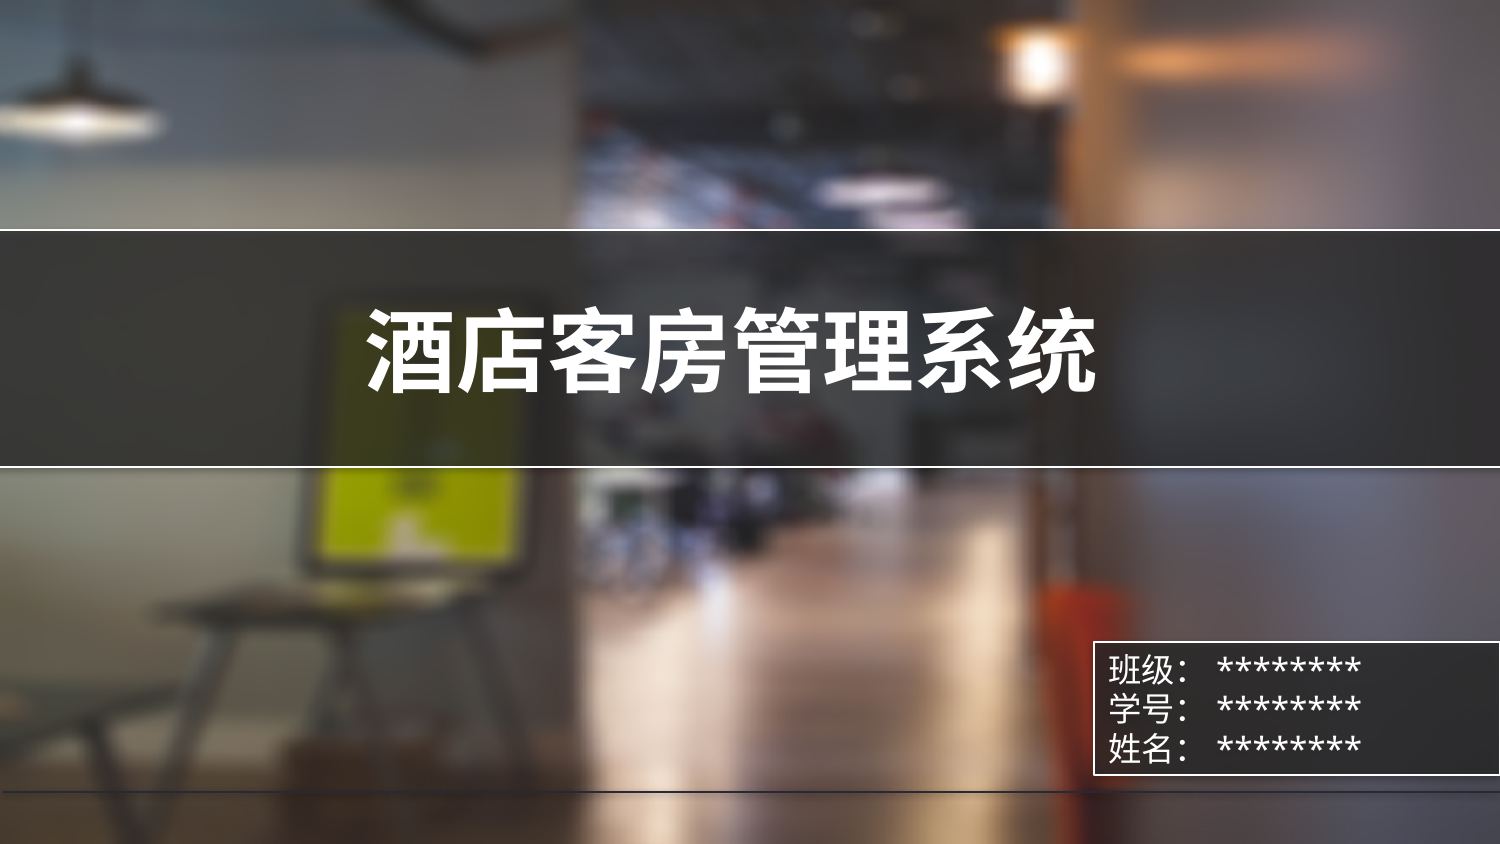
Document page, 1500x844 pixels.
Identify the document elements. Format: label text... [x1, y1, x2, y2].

picture [0, 468, 1500, 844]
text_box 酒店客房管理系统 [83, 286, 1380, 411]
text_box 班级：******** 学号：******** 姓名：******** [1093, 641, 1500, 776]
text_box [0, 229, 1500, 468]
picture [0, 0, 1500, 229]
